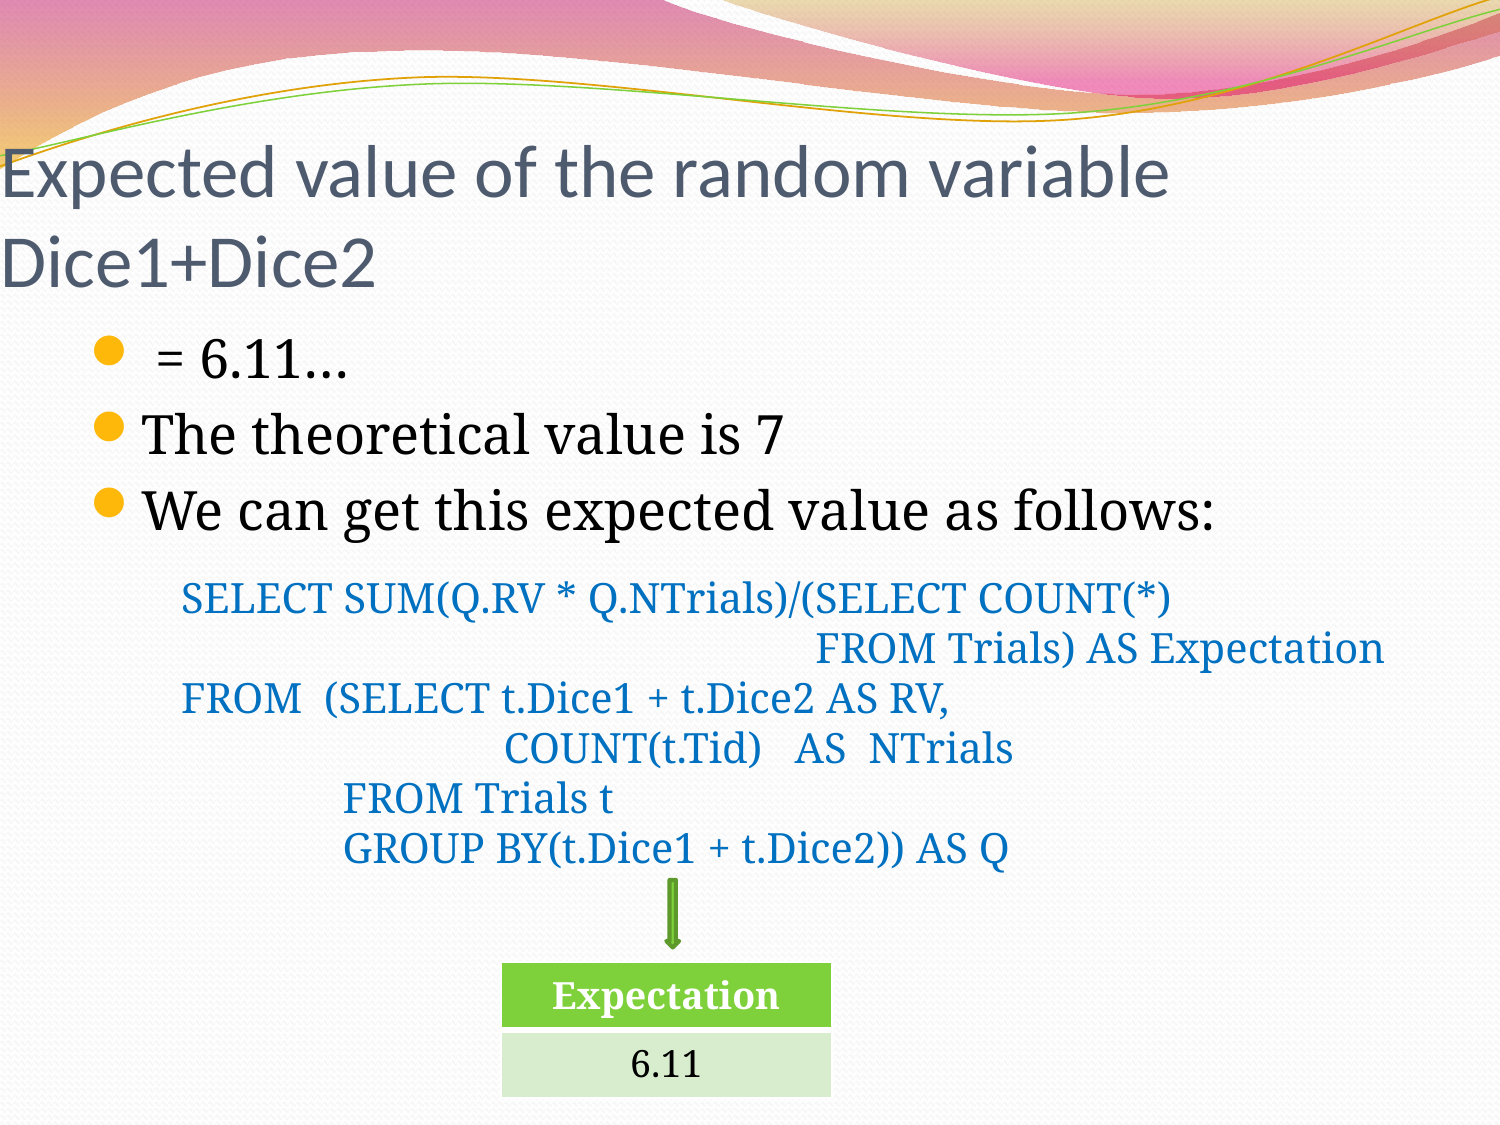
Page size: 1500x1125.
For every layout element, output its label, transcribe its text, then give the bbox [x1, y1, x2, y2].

table_cell 6.11 [502, 1033, 831, 1097]
text_box SELECT SUM(Q.RV * Q.NTrials)/(SELECT COUNT(*) FROM Trials) AS Expectation FROM (SELECT t.Dice1 + t.Dice2 AS RV, COUNT(t.Tid) AS NTrials FROM Trials t GROUP BY(t.Dice1 + t.Dice2)) AS Q [166, 563, 1431, 879]
table_header Expectation [502, 963, 831, 1027]
text_box [664, 877, 682, 950]
title Expected value of the random variable Dice1+Dice2 [0, 115, 1500, 303]
